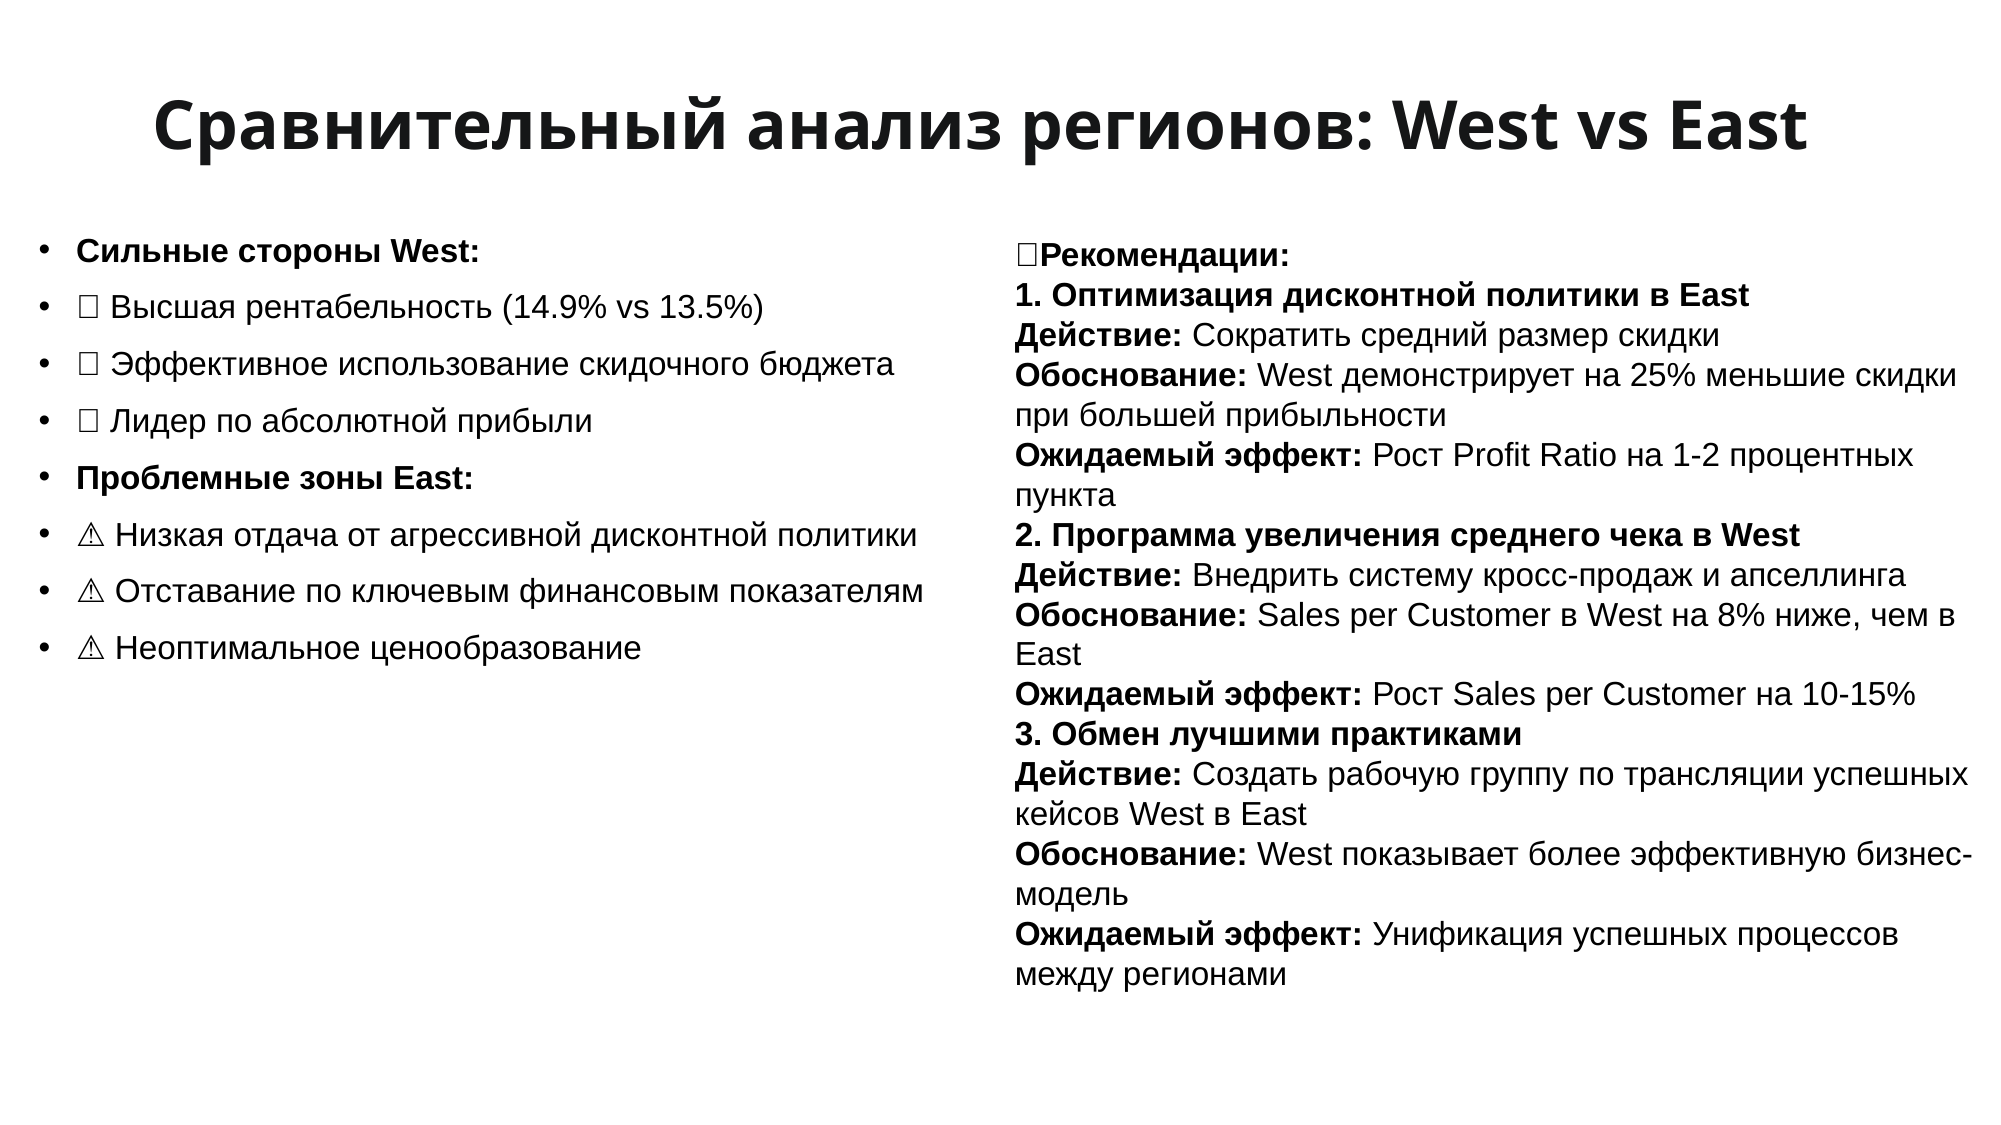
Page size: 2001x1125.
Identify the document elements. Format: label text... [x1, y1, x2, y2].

text_box 💡Рекомендации: 1. Оптимизация дисконтной политики в East Действие: Сократить средний размер скидки Обоснование: West демонстрирует на 25% меньшие скидки при большей прибыльности Ожидаемый эффект: Рост Profit Ratio на 1-2 процентных пункта 2. Программа увеличения среднего чека в West Действие: Внедрить систему кросс-продаж и апселлинга Обоснование: Sales per Customer в West на 8% ниже, чем в East Ожидаемый эффект: Рост Sales per Customer на 10-15% 3. Обмен лучшими практиками Действие: Создать рабочую группу по трансляции успешных кейсов West в East Обоснование: West показывает более эффективную бизнес-модель Ожидаемый эффект: Унификация успешных процессов между регионами [999, 226, 2000, 1040]
list Сильные стороны West: ✅ Высшая рентабельность (14.9% vs 13.5%) ✅ Эффективное использование скидочного бюджета ✅ Лидер по абсолютной прибыли Проблемные зоны East: ⚠️ Низкая отдача от агрессивной дисконтной политики ⚠️ Отставание по ключевым финансовым показателям ⚠️ Неоптимальное ценообразование [23, 226, 989, 940]
title Сравнительный анализ регионов: West vs East [137, 59, 1863, 278]
